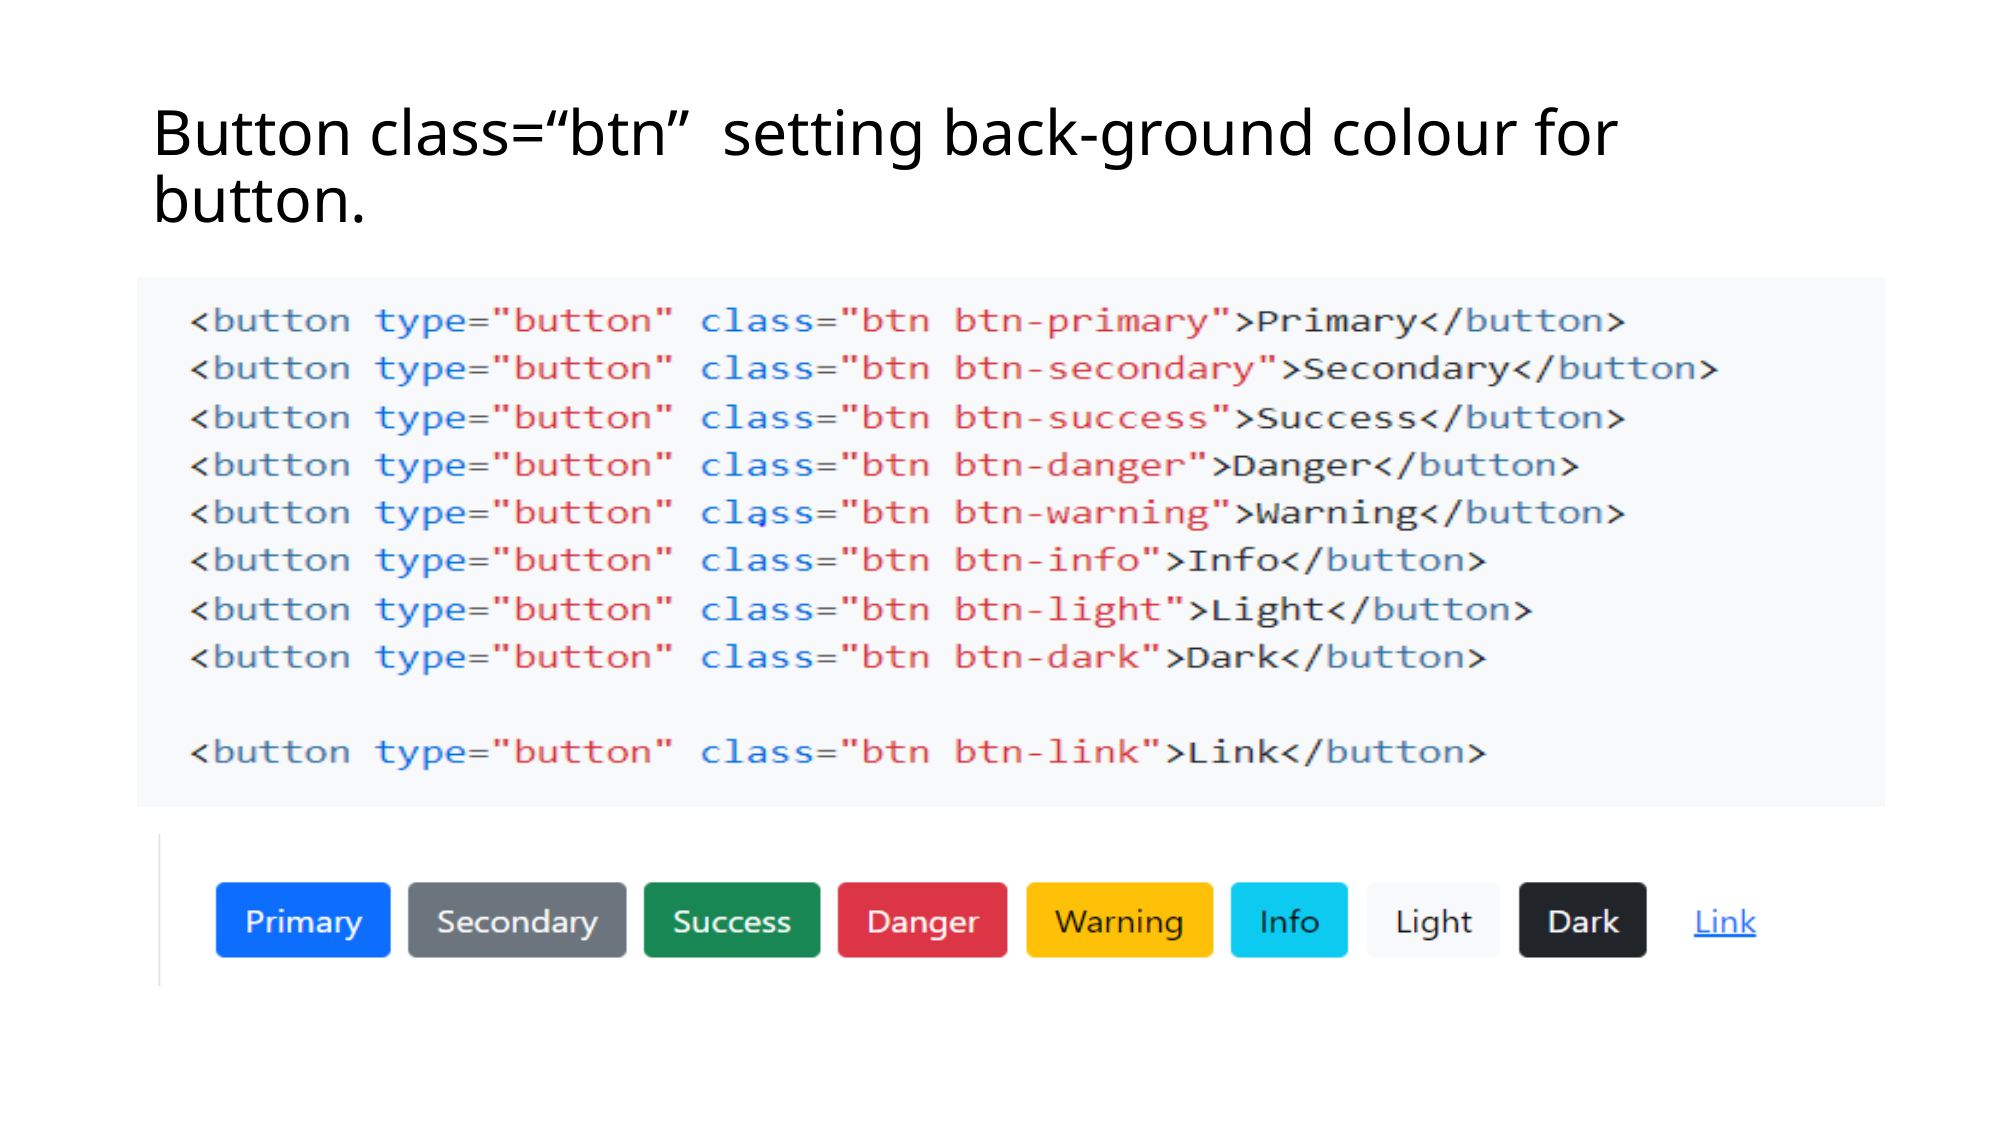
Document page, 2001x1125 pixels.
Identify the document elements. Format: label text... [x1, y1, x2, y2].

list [137, 277, 1885, 807]
title Button class=“btn” setting back-ground colour for button. [137, 59, 1863, 277]
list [157, 834, 1841, 986]
